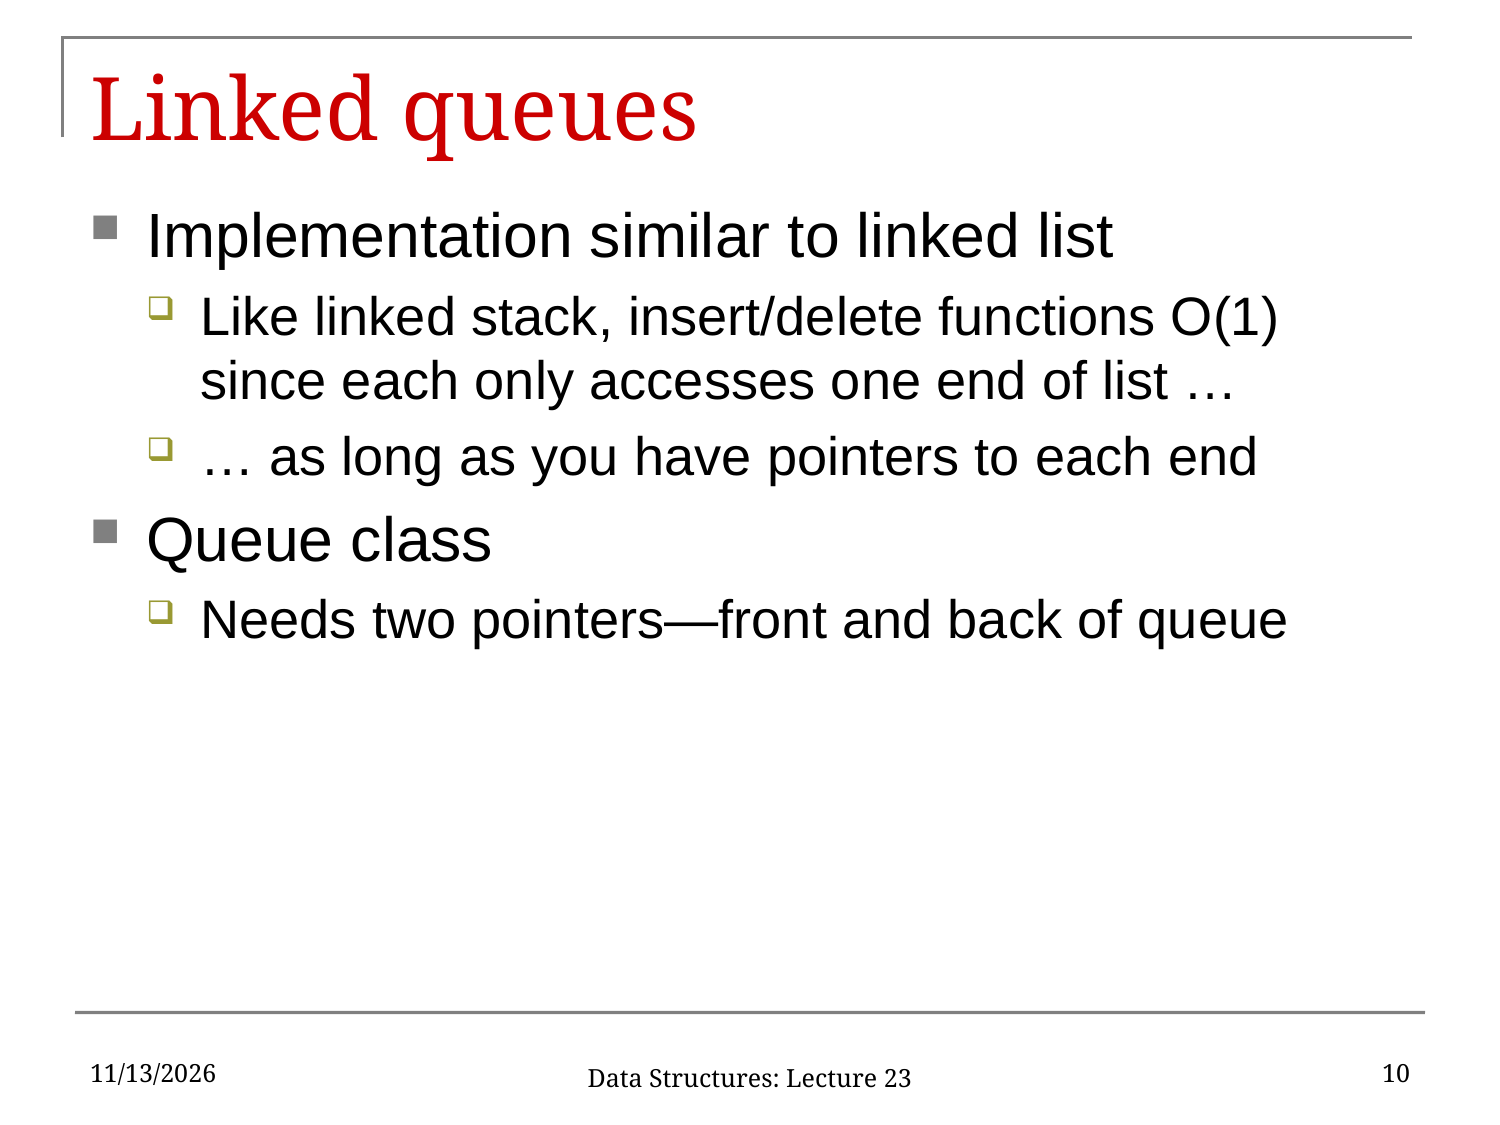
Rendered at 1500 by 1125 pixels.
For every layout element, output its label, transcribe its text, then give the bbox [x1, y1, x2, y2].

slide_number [74, 1023, 426, 1100]
slide_number 10 [1074, 1023, 1426, 1100]
list Implementation similar to linked list Like linked stack, insert/delete functions O(1) since each only accesses one end of list … … as long as you have pointers to each end Queue class Needs two pointers—front and back of queue [75, 187, 1425, 1006]
footer Data Structures: Lecture 23 [512, 1024, 988, 1101]
title Linked queues [75, 45, 1425, 163]
